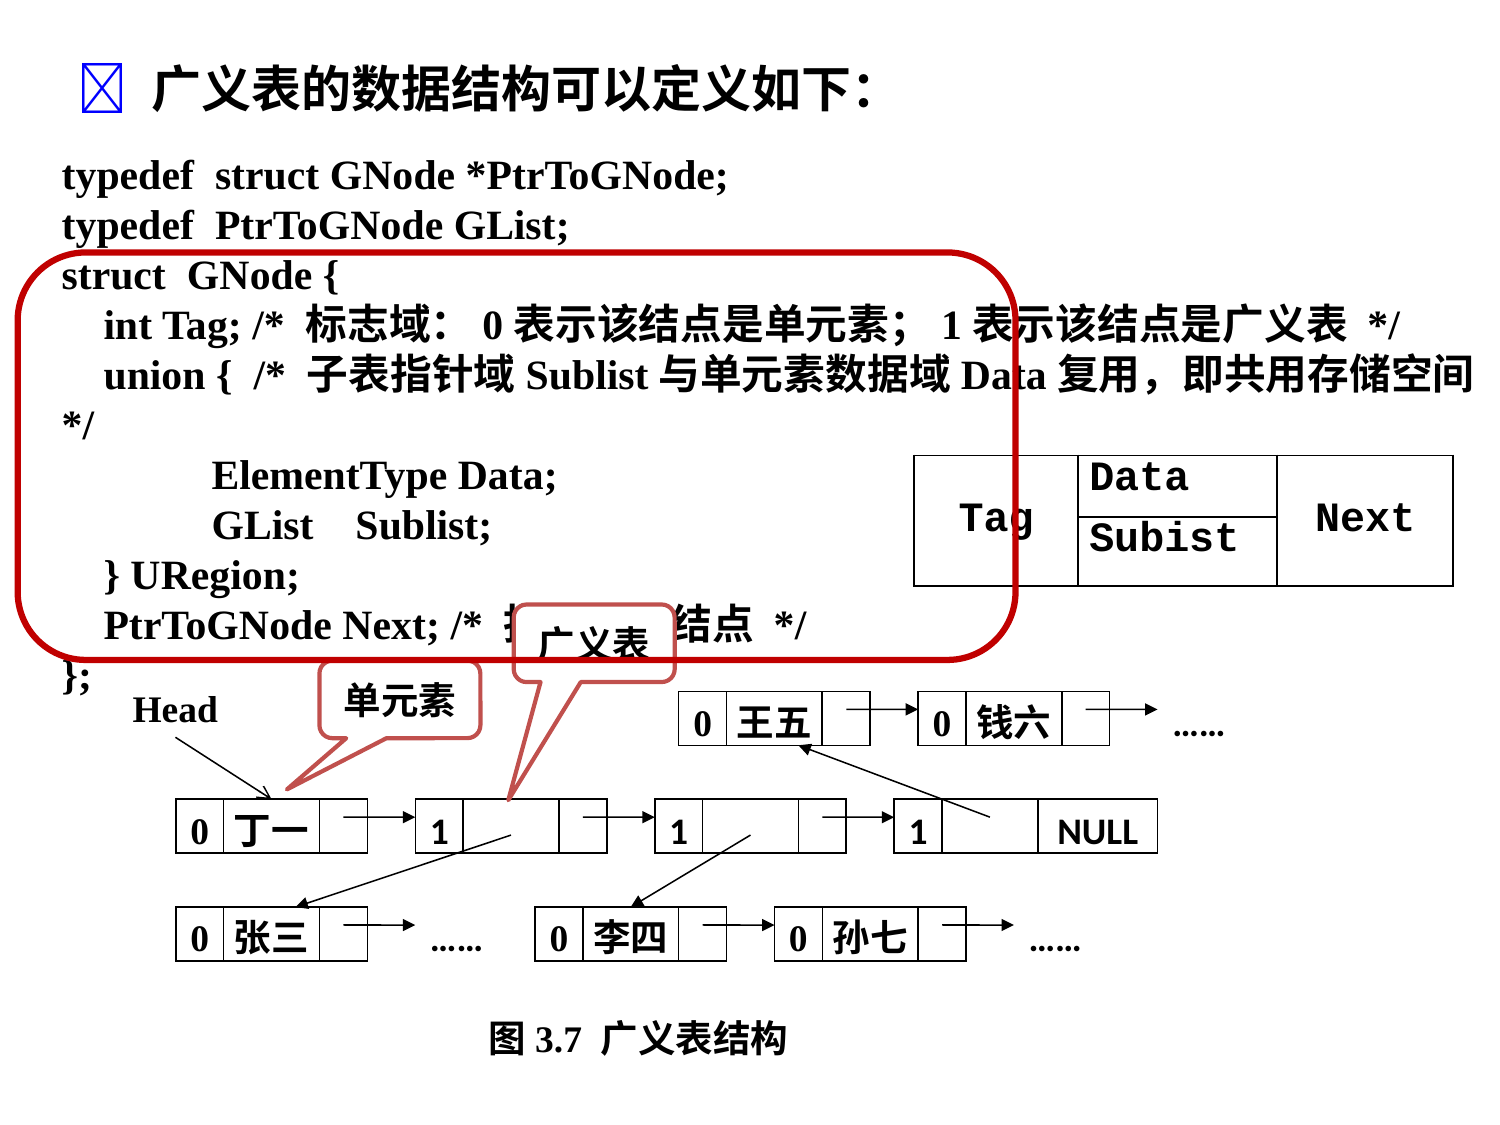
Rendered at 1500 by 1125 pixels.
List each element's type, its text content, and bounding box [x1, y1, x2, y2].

text_box  广义表的数据结构可以定义如下： [63, 49, 916, 125]
table_header Tag [1018, 456, 1077, 585]
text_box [192, 720, 255, 817]
text_box 图3.7 广义表结构 [473, 1007, 803, 1068]
table_cell Subist [1079, 518, 1276, 585]
table_header Next [1278, 456, 1452, 585]
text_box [175, 691, 1278, 962]
text_box 单元素 [317, 663, 483, 689]
text_box Head [117, 677, 234, 738]
text_box typedef struct GNode *PtrToGNode; typedef PtrToGNode GList; struct GNode { int Tag; /* 标志域：0表示该结点是单元素；1表示该结点是广义表 */ union { /* 子表指针域Sublist与单元素数据域Data复用，即共用存储空间 */ ElementType Data; GList Sublist; } URegion; PtrToGNode Next; /* 指向后继结点 */ }; [46, 140, 1500, 706]
text_box [15, 250, 1018, 663]
text_box 广义表 [511, 663, 677, 689]
table_header Data [1079, 456, 1276, 516]
